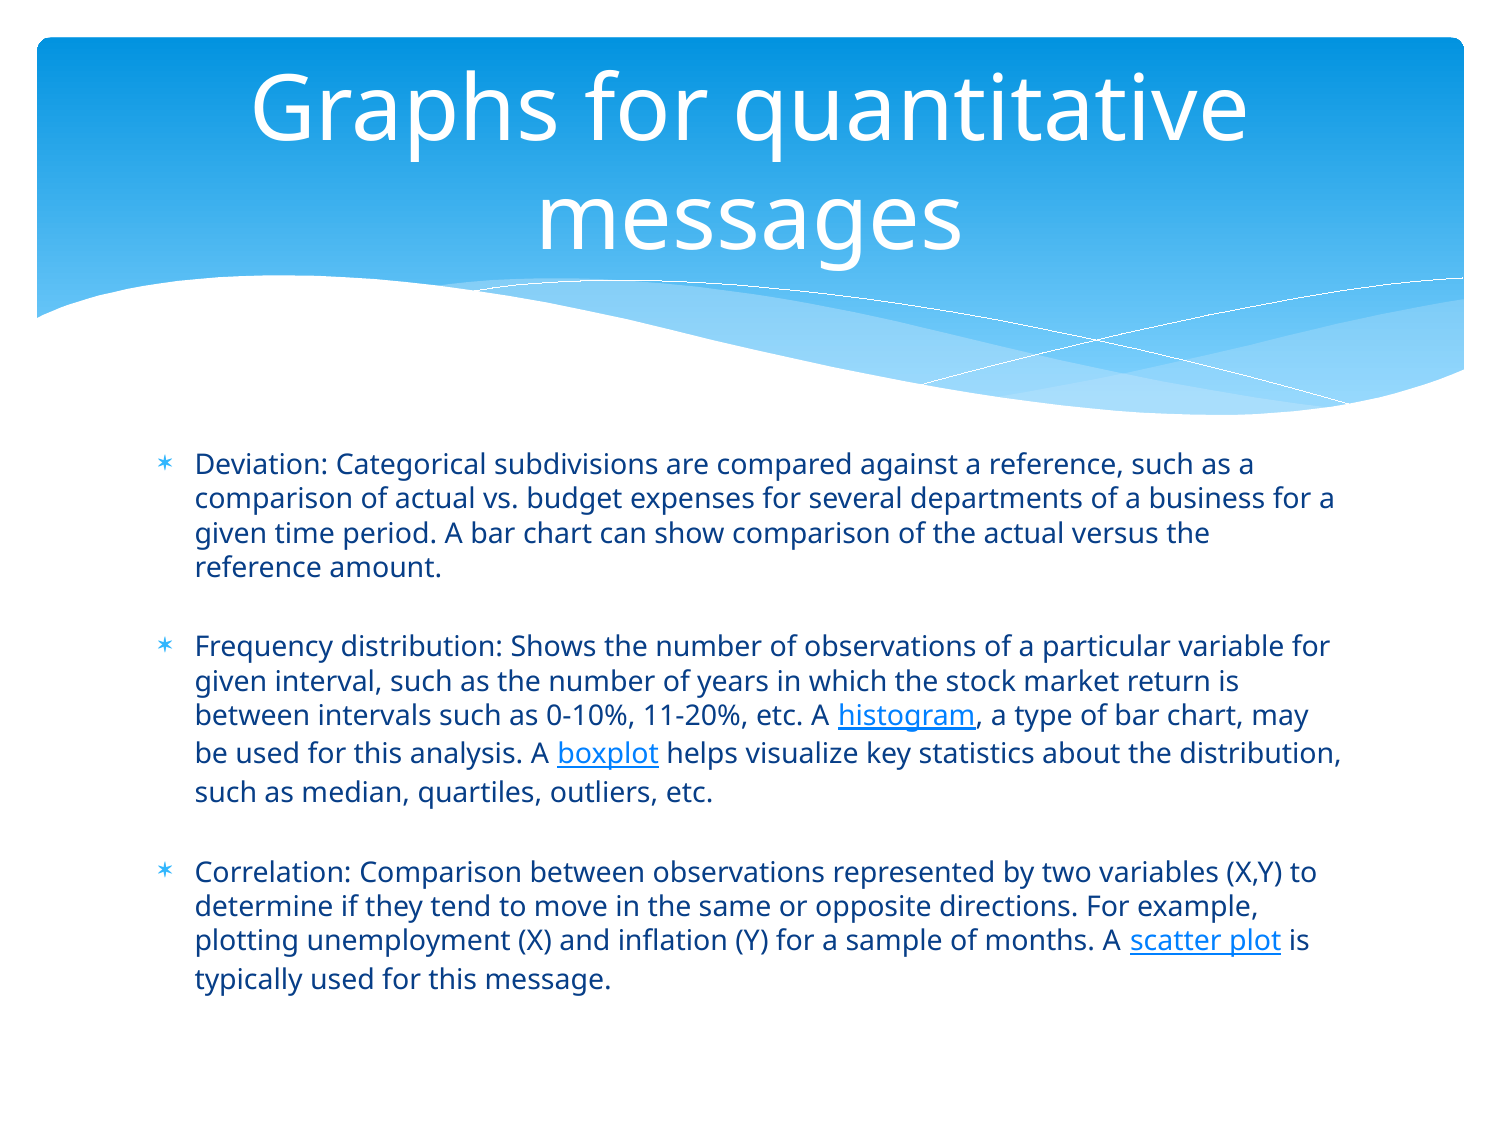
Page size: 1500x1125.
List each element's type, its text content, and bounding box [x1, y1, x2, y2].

list Deviation: Categorical subdivisions are compared against a reference, such as a comparison of actual vs. budget expenses for several departments of a business for a given time period. A bar chart can show comparison of the actual versus the reference amount. Frequency distribution: Shows the number of observations of a particular variable for given interval, such as the number of years in which the stock market return is between intervals such as 0-10%, 11-20%, etc. A histogram, a type of bar chart, may be used for this analysis. A boxplot helps visualize key statistics about the distribution, such as median, quartiles, outliers, etc. Correlation: Comparison between observations represented by two variables (X,Y) to determine if they tend to move in the same or opposite directions. For example, plotting unemployment (X) and inflation (Y) for a sample of months. A scatter plot is typically used for this message. [143, 438, 1359, 1005]
title Graphs for quantitative messages [75, 55, 1425, 261]
